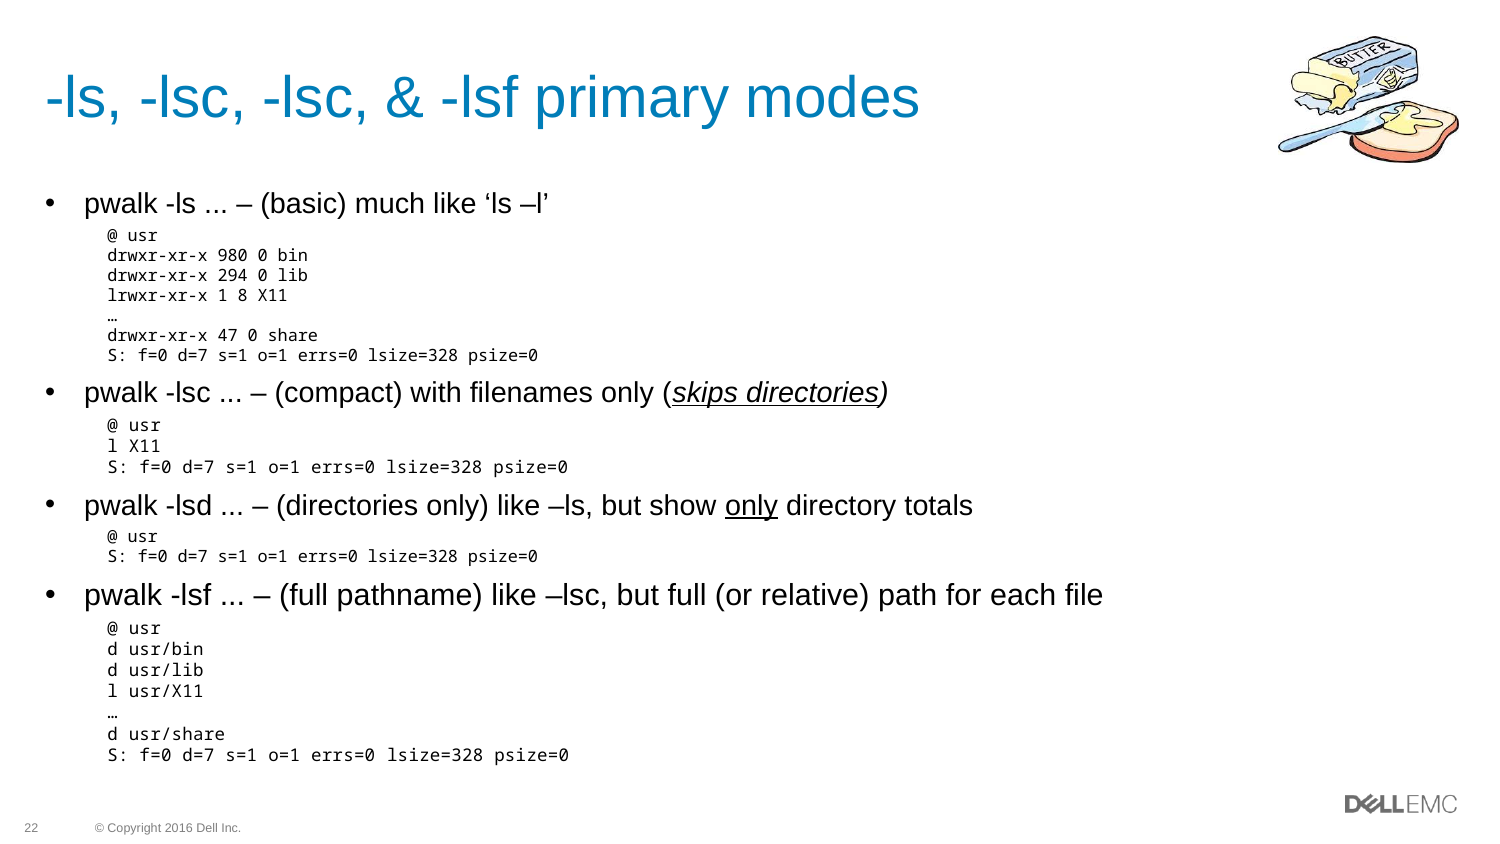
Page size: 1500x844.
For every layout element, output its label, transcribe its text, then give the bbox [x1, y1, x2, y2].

title -ls, -lsc, -lsc, & -lsf primary modes [45, 43, 1272, 154]
picture [1277, 36, 1459, 163]
picture [1345, 793, 1457, 814]
list pwalk -ls ... – (basic) much like ‘ls –l’ @ usr drwxr-xr-x 980 0 bin drwxr-xr-x 294 0 lib lrwxr-xr-x 1 8 X11 … drwxr-xr-x 47 0 share S: f=0 d=7 s=1 o=1 errs=0 lsize=328 psize=0 pwalk -lsc ... – (compact) with filenames only (skips directories) @ usr l X11 S: f=0 d=7 s=1 o=1 errs=0 lsize=328 psize=0 pwalk -lsd ... – (directories only) like –ls, but show only directory totals @ usr S: f=0 d=7 s=1 o=1 errs=0 lsize=328 psize=0 pwalk -lsf ... – (full pathname) like –lsc, but full (or relative) path for each file @ usr d usr/bin d usr/lib l usr/X11 … d usr/share S: f=0 d=7 s=1 o=1 errs=0 lsize=328 psize=0 [45, 185, 1452, 772]
